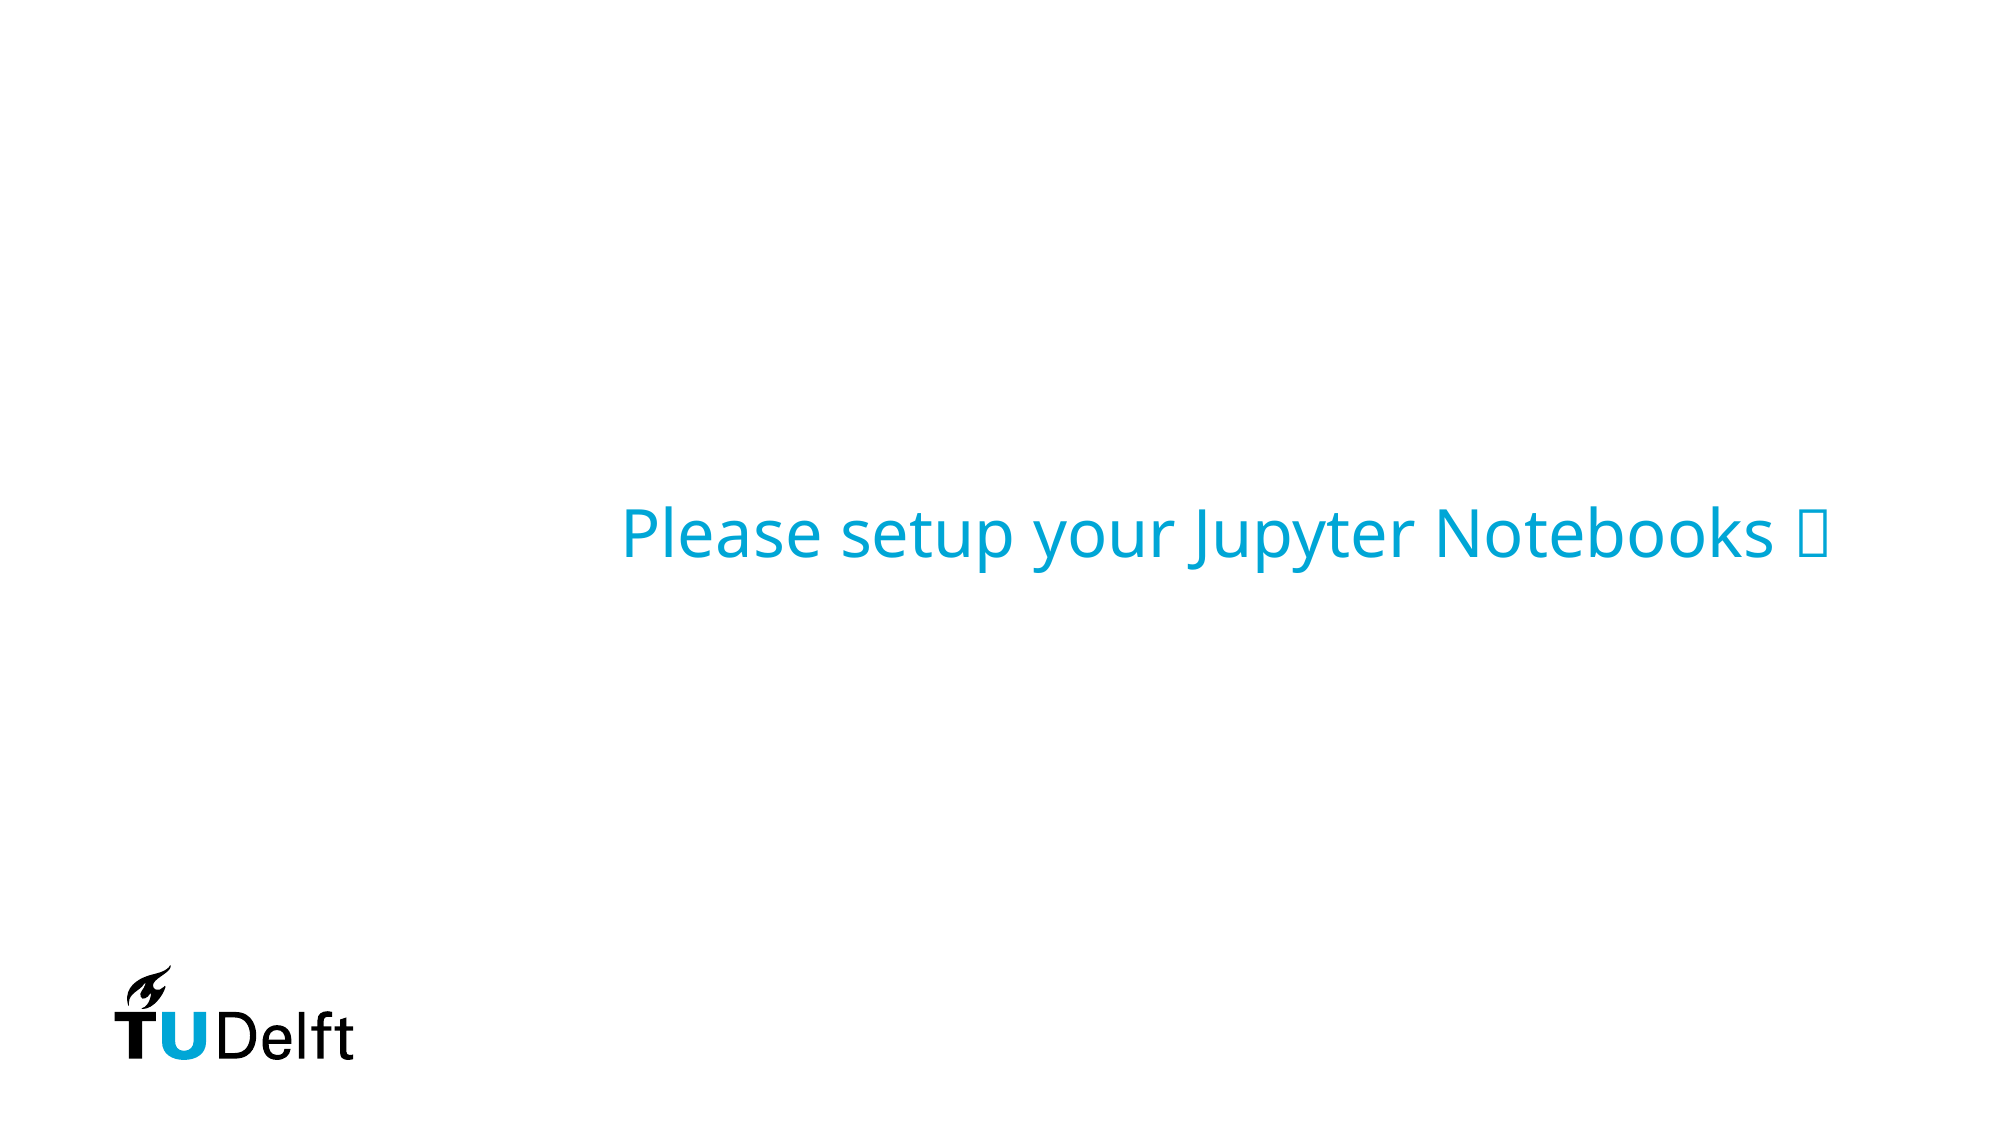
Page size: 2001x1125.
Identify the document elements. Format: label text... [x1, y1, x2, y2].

title Please setup your Jupyter Notebooks  [165, 499, 1835, 626]
